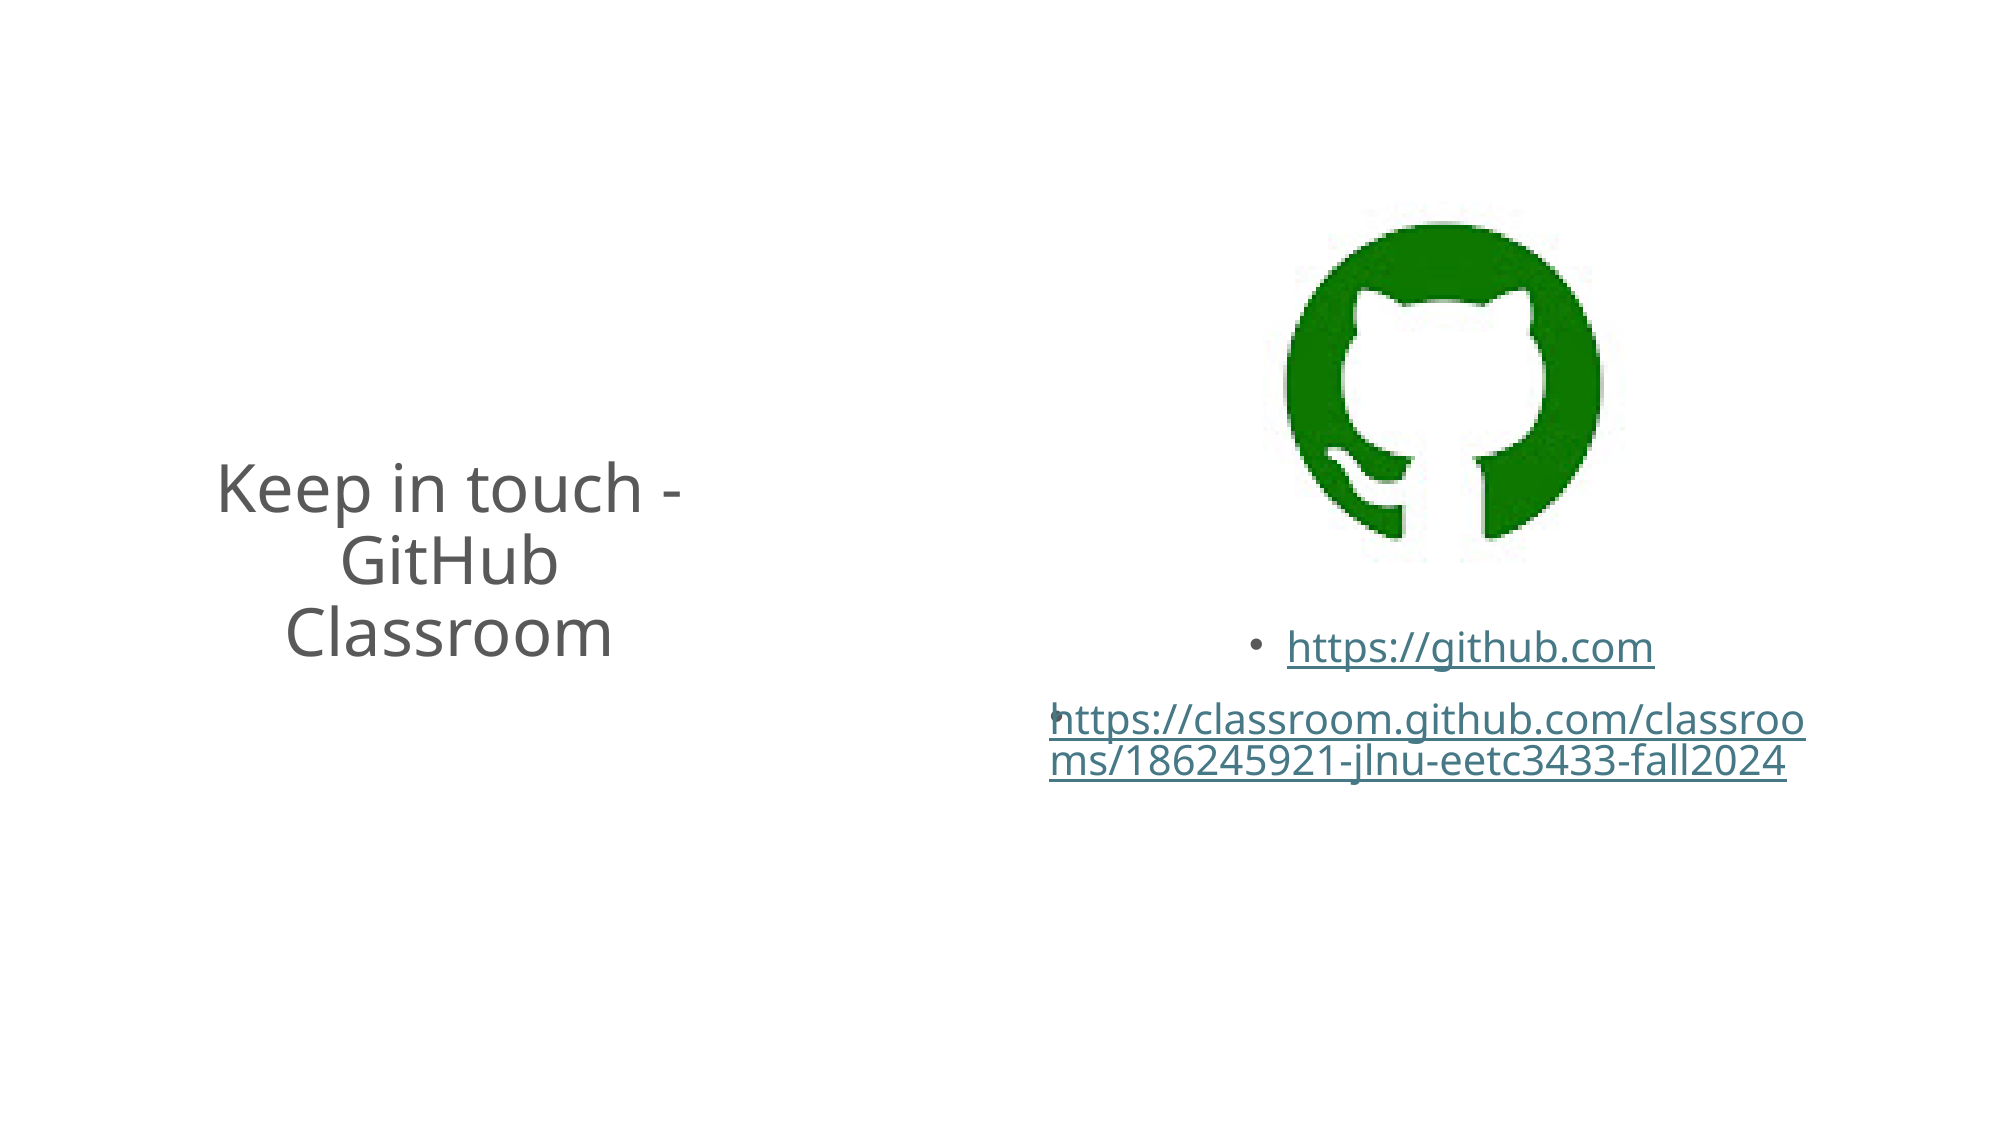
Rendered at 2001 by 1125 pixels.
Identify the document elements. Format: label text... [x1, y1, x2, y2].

list https://github.com https://classroom.github.com/classrooms/186245921-jlnu-eetc3433-fall2024 [1034, 613, 1870, 988]
title Keep in touch - GitHub Classroom [165, 164, 735, 961]
picture [1262, 200, 1625, 563]
